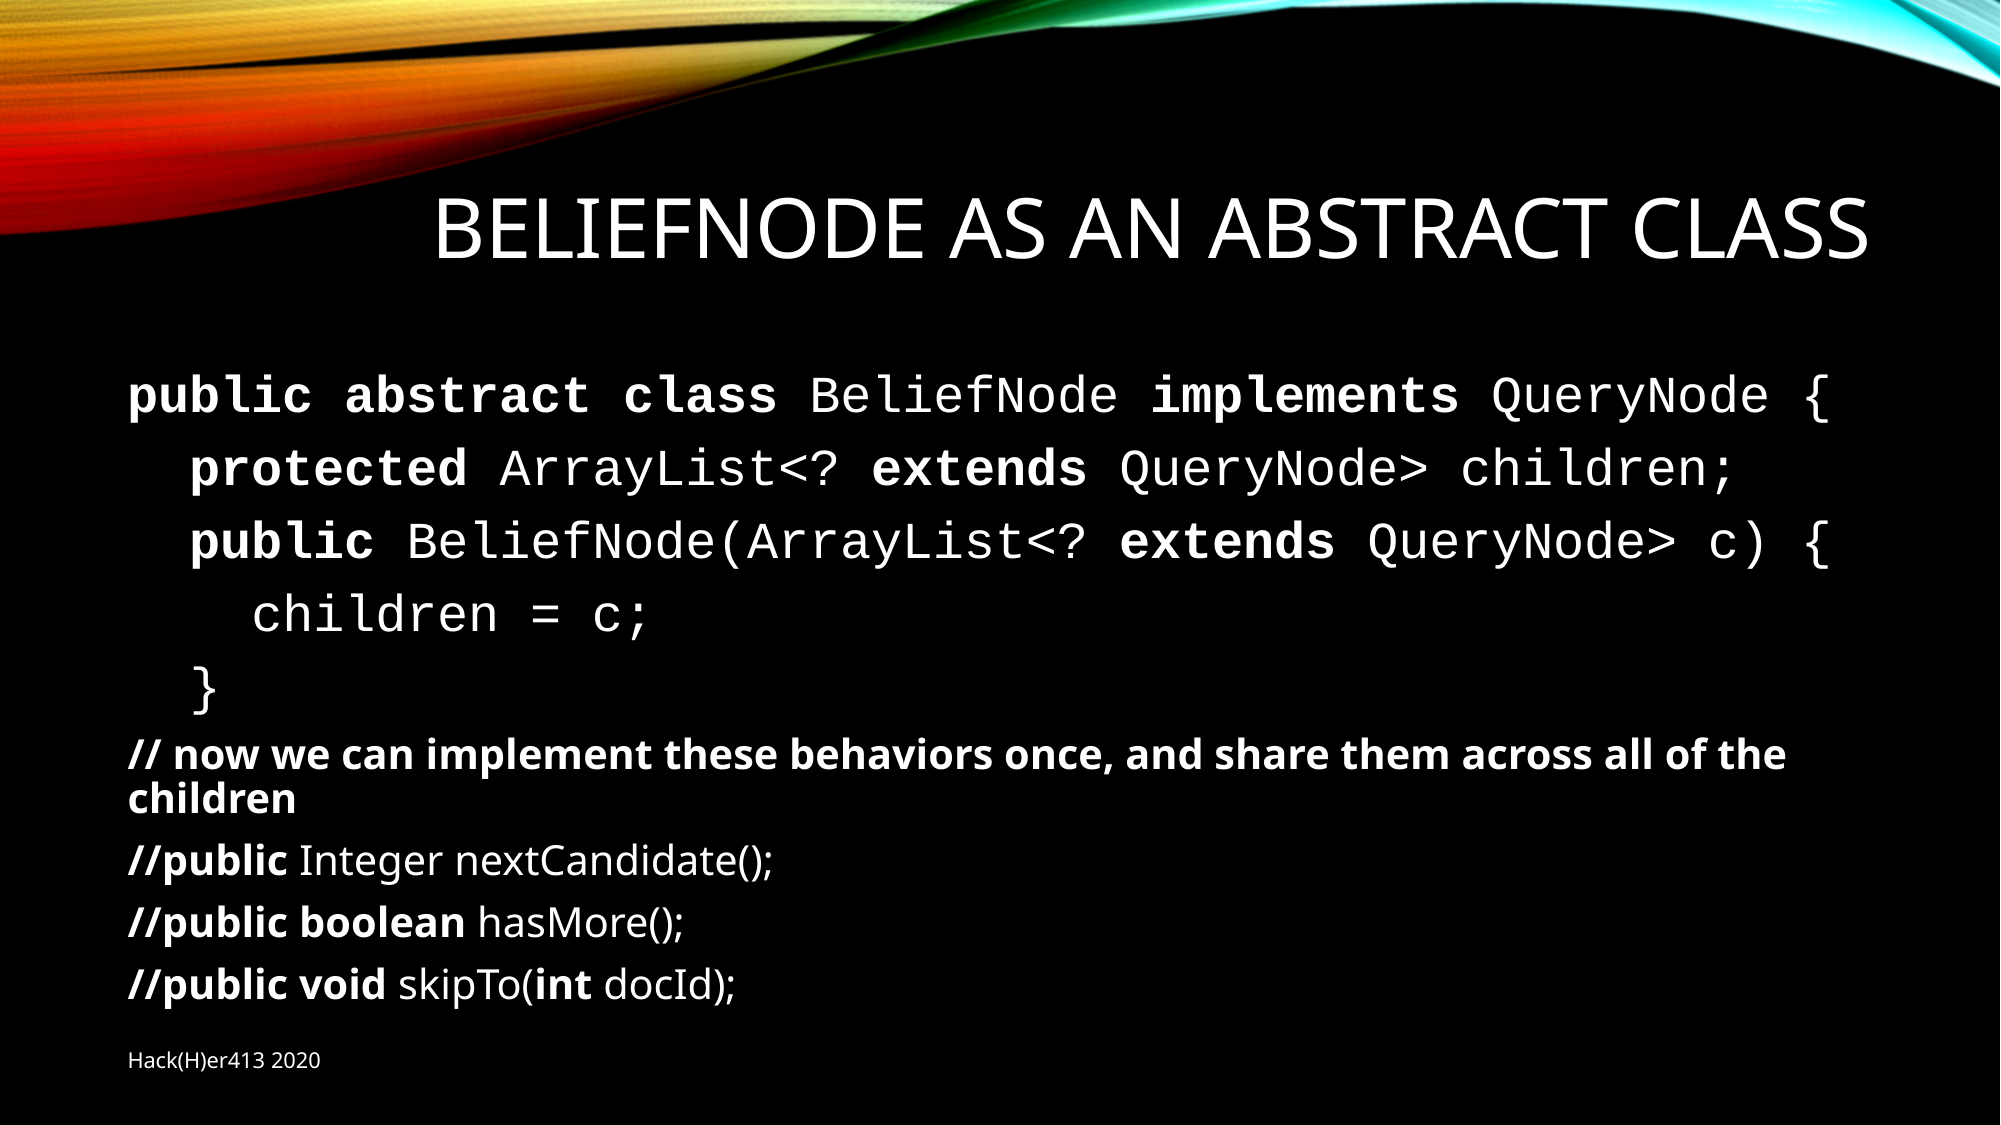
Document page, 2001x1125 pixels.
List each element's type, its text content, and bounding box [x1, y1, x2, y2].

list public abstract class BeliefNode implements QueryNode { protected ArrayList<? extends QueryNode> children; public BeliefNode(ArrayList<? extends QueryNode> c) { children = c; } // now we can implement these behaviors once, and share them across all of the children //public Integer nextCandidate(); //public boolean hasMore(); //public void skipTo(int docId); [112, 360, 1966, 1021]
footer Hack(H)er413 2020 [112, 1042, 1388, 1103]
title BeliefNode As an abstract class [228, 125, 1888, 338]
picture [0, 0, 2000, 237]
